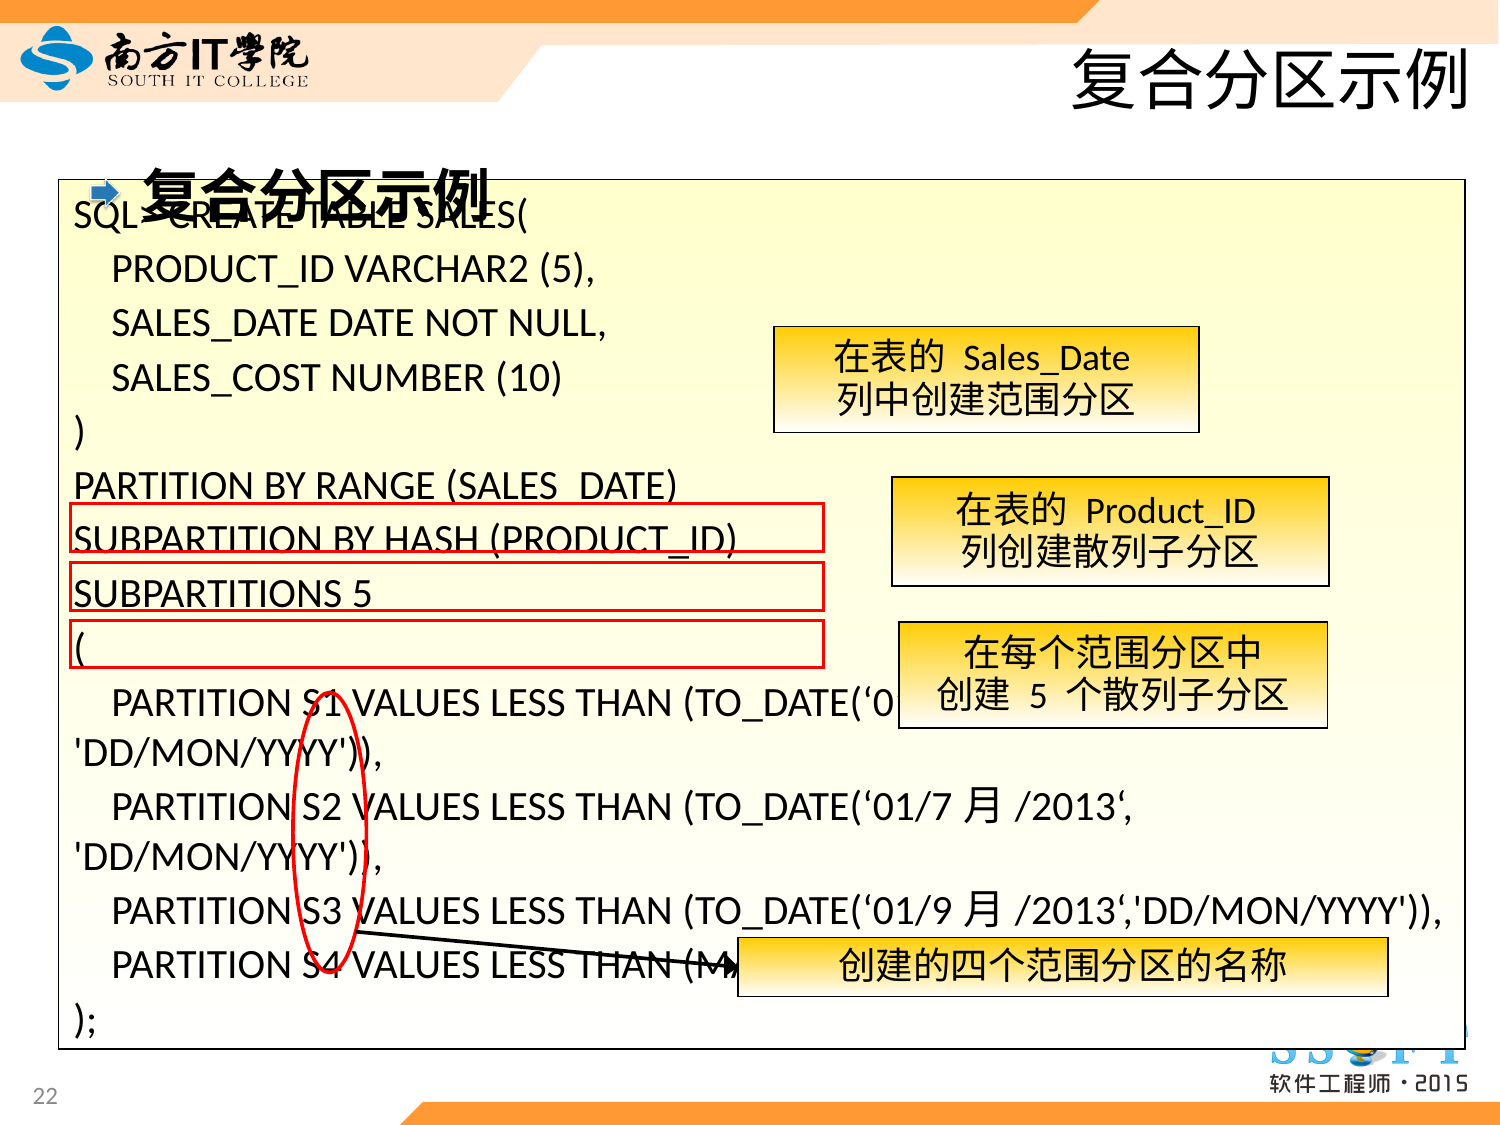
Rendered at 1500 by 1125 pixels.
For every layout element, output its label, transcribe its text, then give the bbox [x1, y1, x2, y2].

slide_number 22 [17, 1065, 234, 1125]
text_box [70, 562, 824, 611]
text_box [292, 692, 367, 973]
text_box 在表的 Product_ID 列创建散列子分区 [891, 477, 1329, 587]
text_box SQL> CREATE TABLE SALES( PRODUCT_ID VARCHAR2 (5), SALES_DATE DATE NOT NULL, SALES_COST NUMBER (10) ) PARTITION BY RANGE (SALES_DATE) SUBPARTITION BY HASH (PRODUCT_ID) SUBPARTITIONS 5 ( PARTITION S1 VALUES LESS THAN (TO_DATE(‘01/4月/2013‘, 'DD/MON/YYYY')), PARTITION S2 VALUES LESS THAN (TO_DATE(‘01/7月/2013‘, 'DD/MON/YYYY')), PARTITION S3 VALUES LESS THAN (TO_DATE(‘01/9月/2013‘,'DD/MON/YYYY')), PARTITION S4 VALUES LESS THAN (MAXVALUE) ); [58, 179, 1465, 1049]
text_box 在表的 Sales_Date 列中创建范围分区 [773, 326, 1199, 433]
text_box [355, 931, 739, 968]
text_box [70, 620, 824, 668]
picture [85, 174, 125, 215]
title 复合分区示例 [608, 42, 1487, 114]
text_box 创建的四个范围分区的名称 [738, 937, 1388, 997]
text_box 在每个范围分区中 创建 5 个散列子分区 [899, 621, 1328, 728]
picture [0, 0, 328, 126]
list 复合分区示例 [70, 116, 927, 223]
text_box [70, 503, 824, 552]
